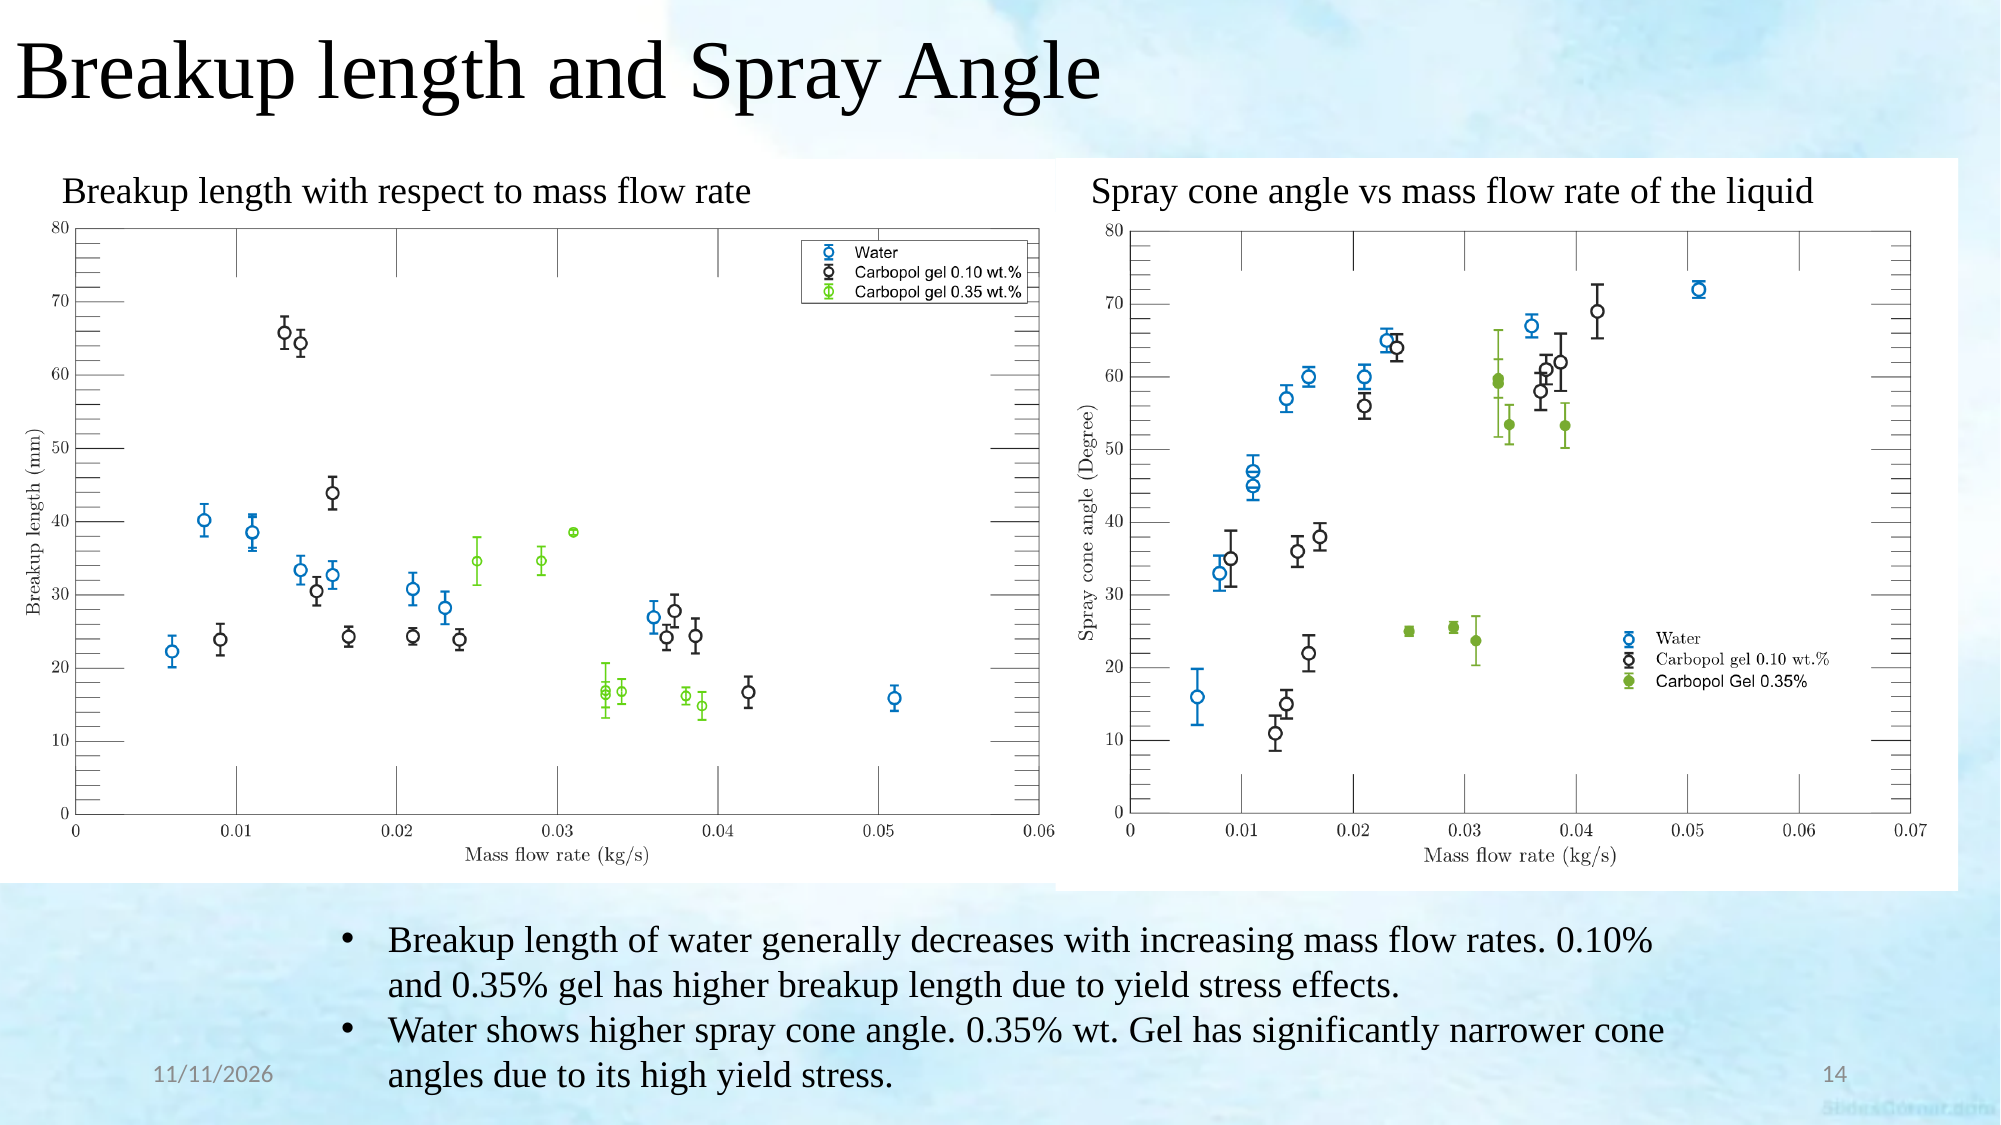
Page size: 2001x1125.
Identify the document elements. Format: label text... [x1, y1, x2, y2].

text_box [0, 158, 1959, 891]
text_box Breakup length of water generally decreases with increasing mass flow rates. 0.10% and 0.35% gel has higher breakup length due to yield stress effects. Water shows higher spray cone angle. 0.35% wt. Gel has significantly narrower cone angles due to its high yield stress. [326, 907, 1732, 1103]
slide_number 14 [1732, 1042, 1863, 1103]
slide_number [137, 1042, 326, 1103]
title Breakup length and Spray Angle [0, 0, 1399, 148]
picture [0, 0, 2001, 1125]
